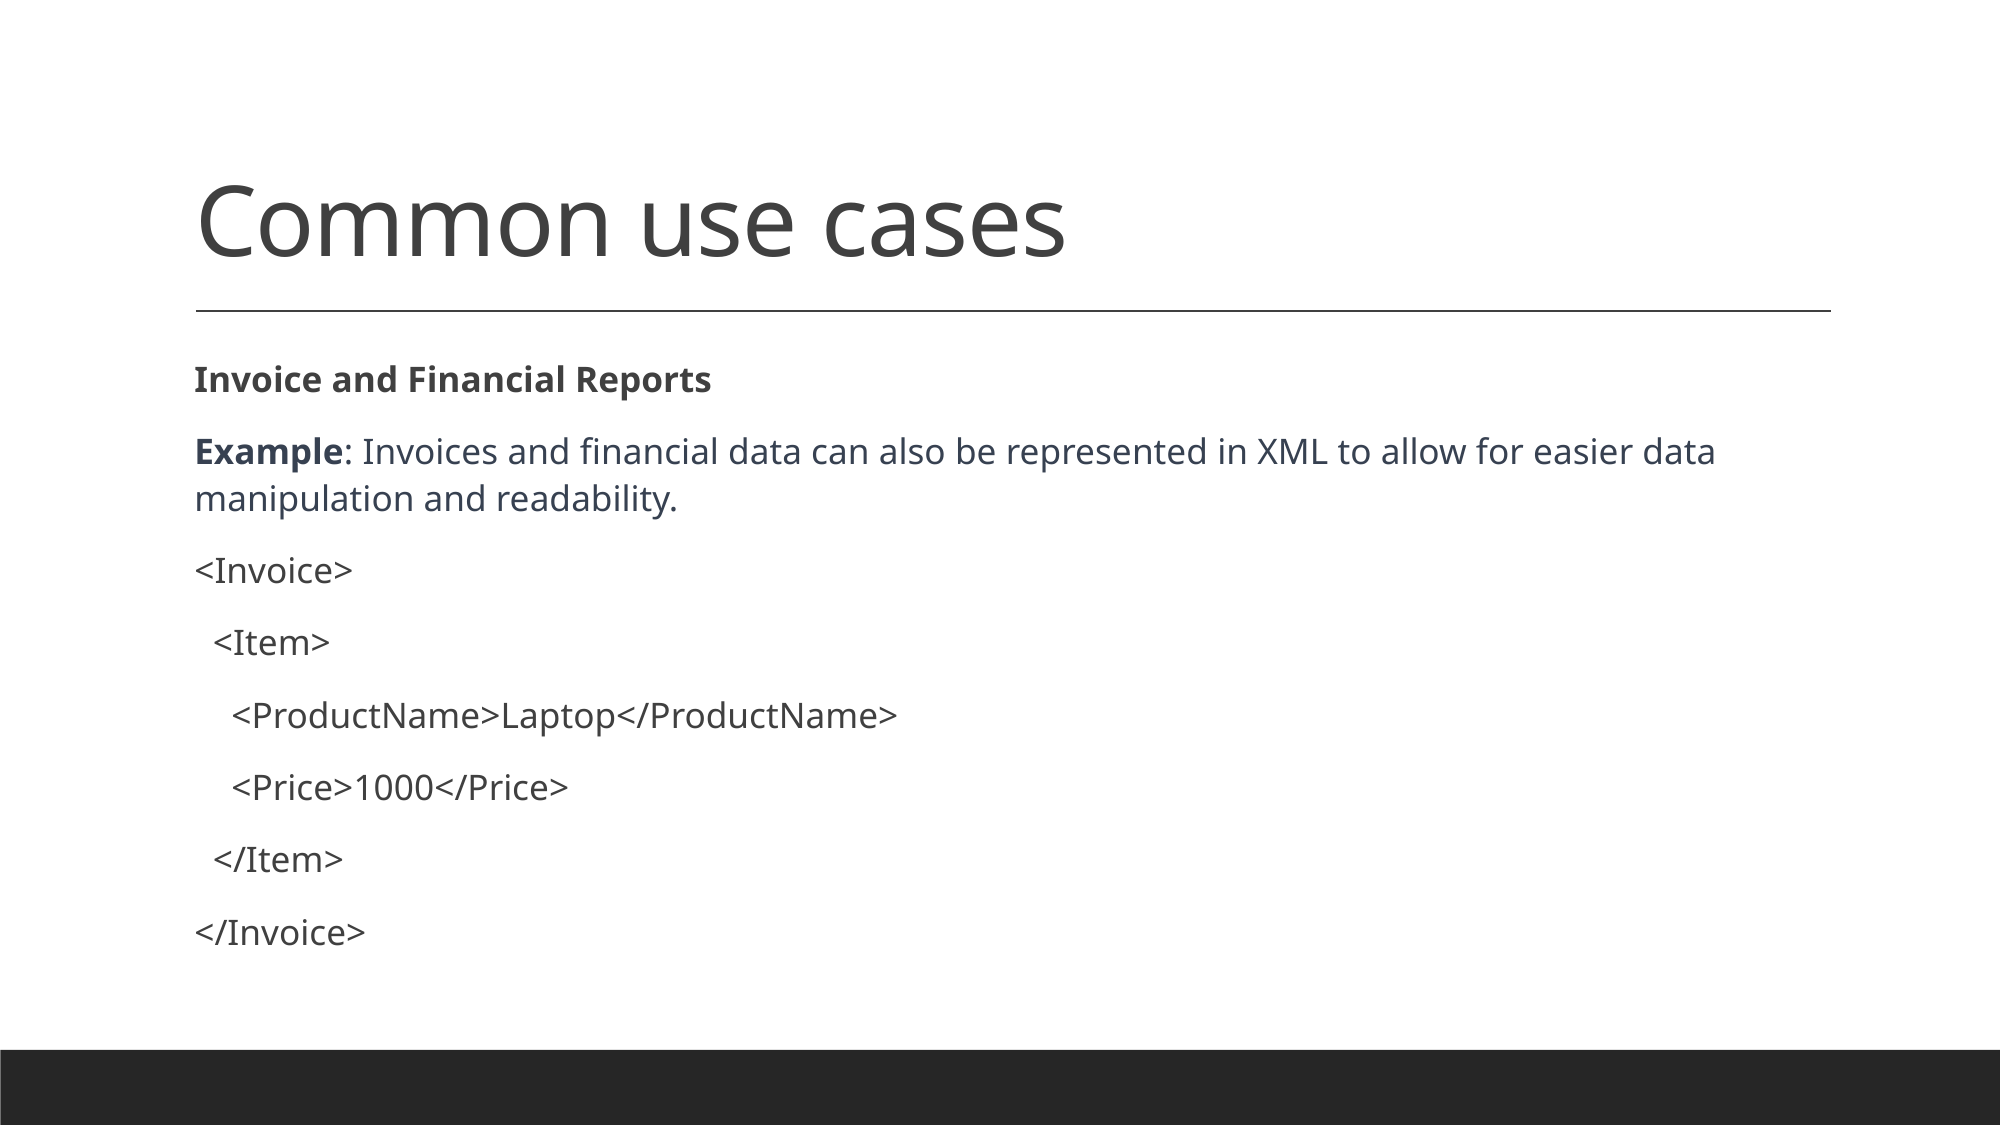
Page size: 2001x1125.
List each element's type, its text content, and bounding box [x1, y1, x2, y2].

list Invoice and Financial Reports Example: Invoices and financial data can also be represented in XML to allow for easier data manipulation and readability. <Invoice> <Item> <ProductName>Laptop</ProductName> <Price>1000</Price> </Item> </Invoice> [180, 345, 1830, 963]
title Common use cases [180, 47, 1830, 285]
